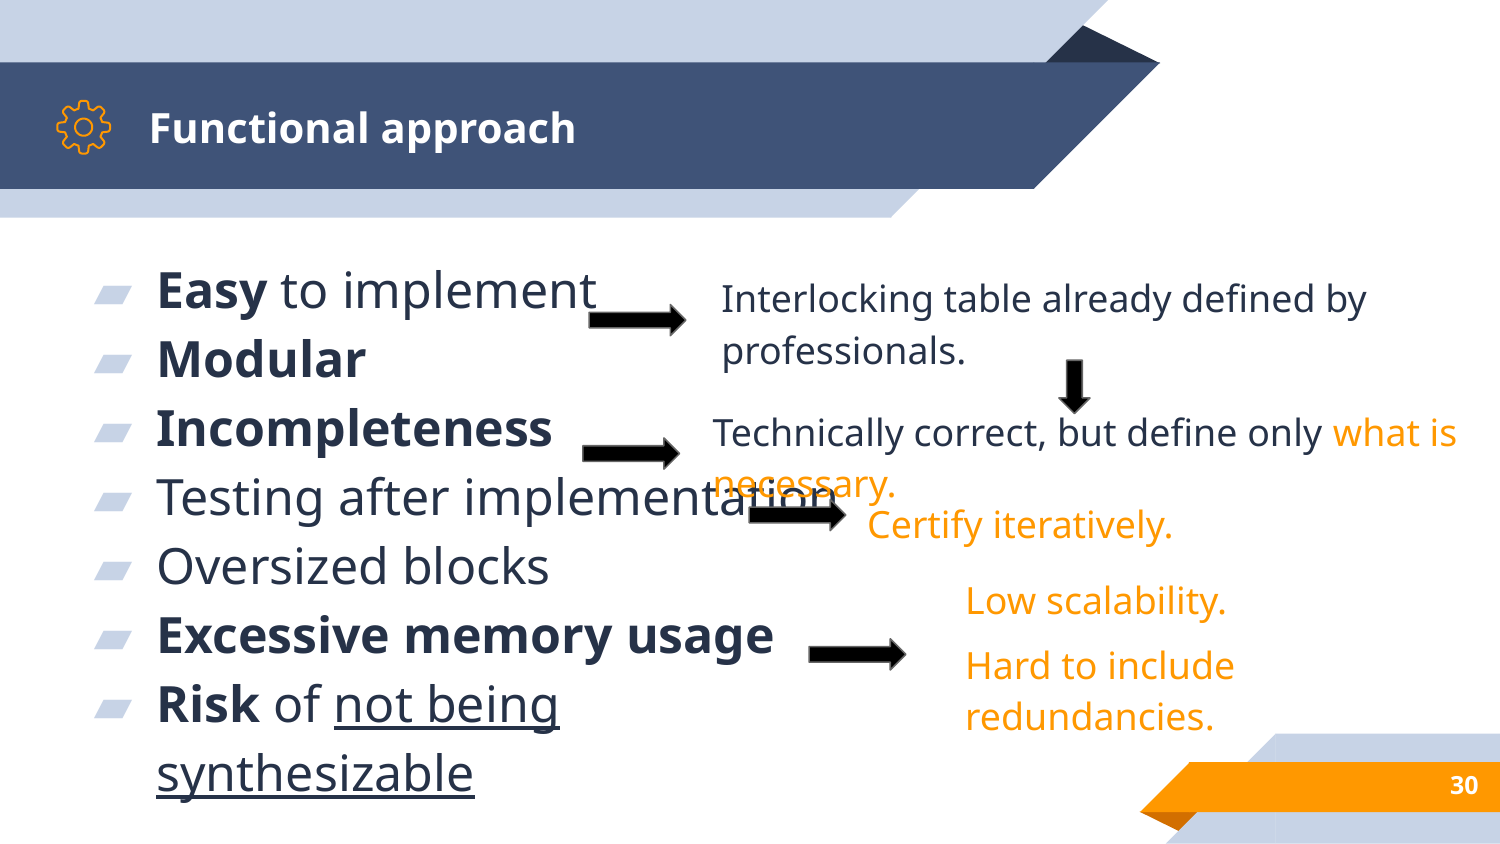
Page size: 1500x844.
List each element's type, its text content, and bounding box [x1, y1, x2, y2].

text_box [582, 437, 680, 470]
list Interlocking table already defined by professionals. [706, 293, 1483, 347]
text_box [1058, 360, 1091, 414]
list Certify iteratively. [852, 493, 1219, 547]
list Technically correct, but define only what is necessary. [697, 427, 1500, 480]
title Functional approach [133, 64, 1035, 190]
text_box [749, 499, 846, 531]
list Low scalability. Hard to include redundancies. [950, 589, 1452, 720]
text_box [589, 304, 686, 336]
text_box [809, 638, 906, 670]
list Easy to implement Modular Incompleteness Testing after implementation Oversized blocks Excessive memory usage Risk of not being synthesizable [66, 267, 879, 784]
slide_number ‹#› [1249, 760, 1494, 813]
